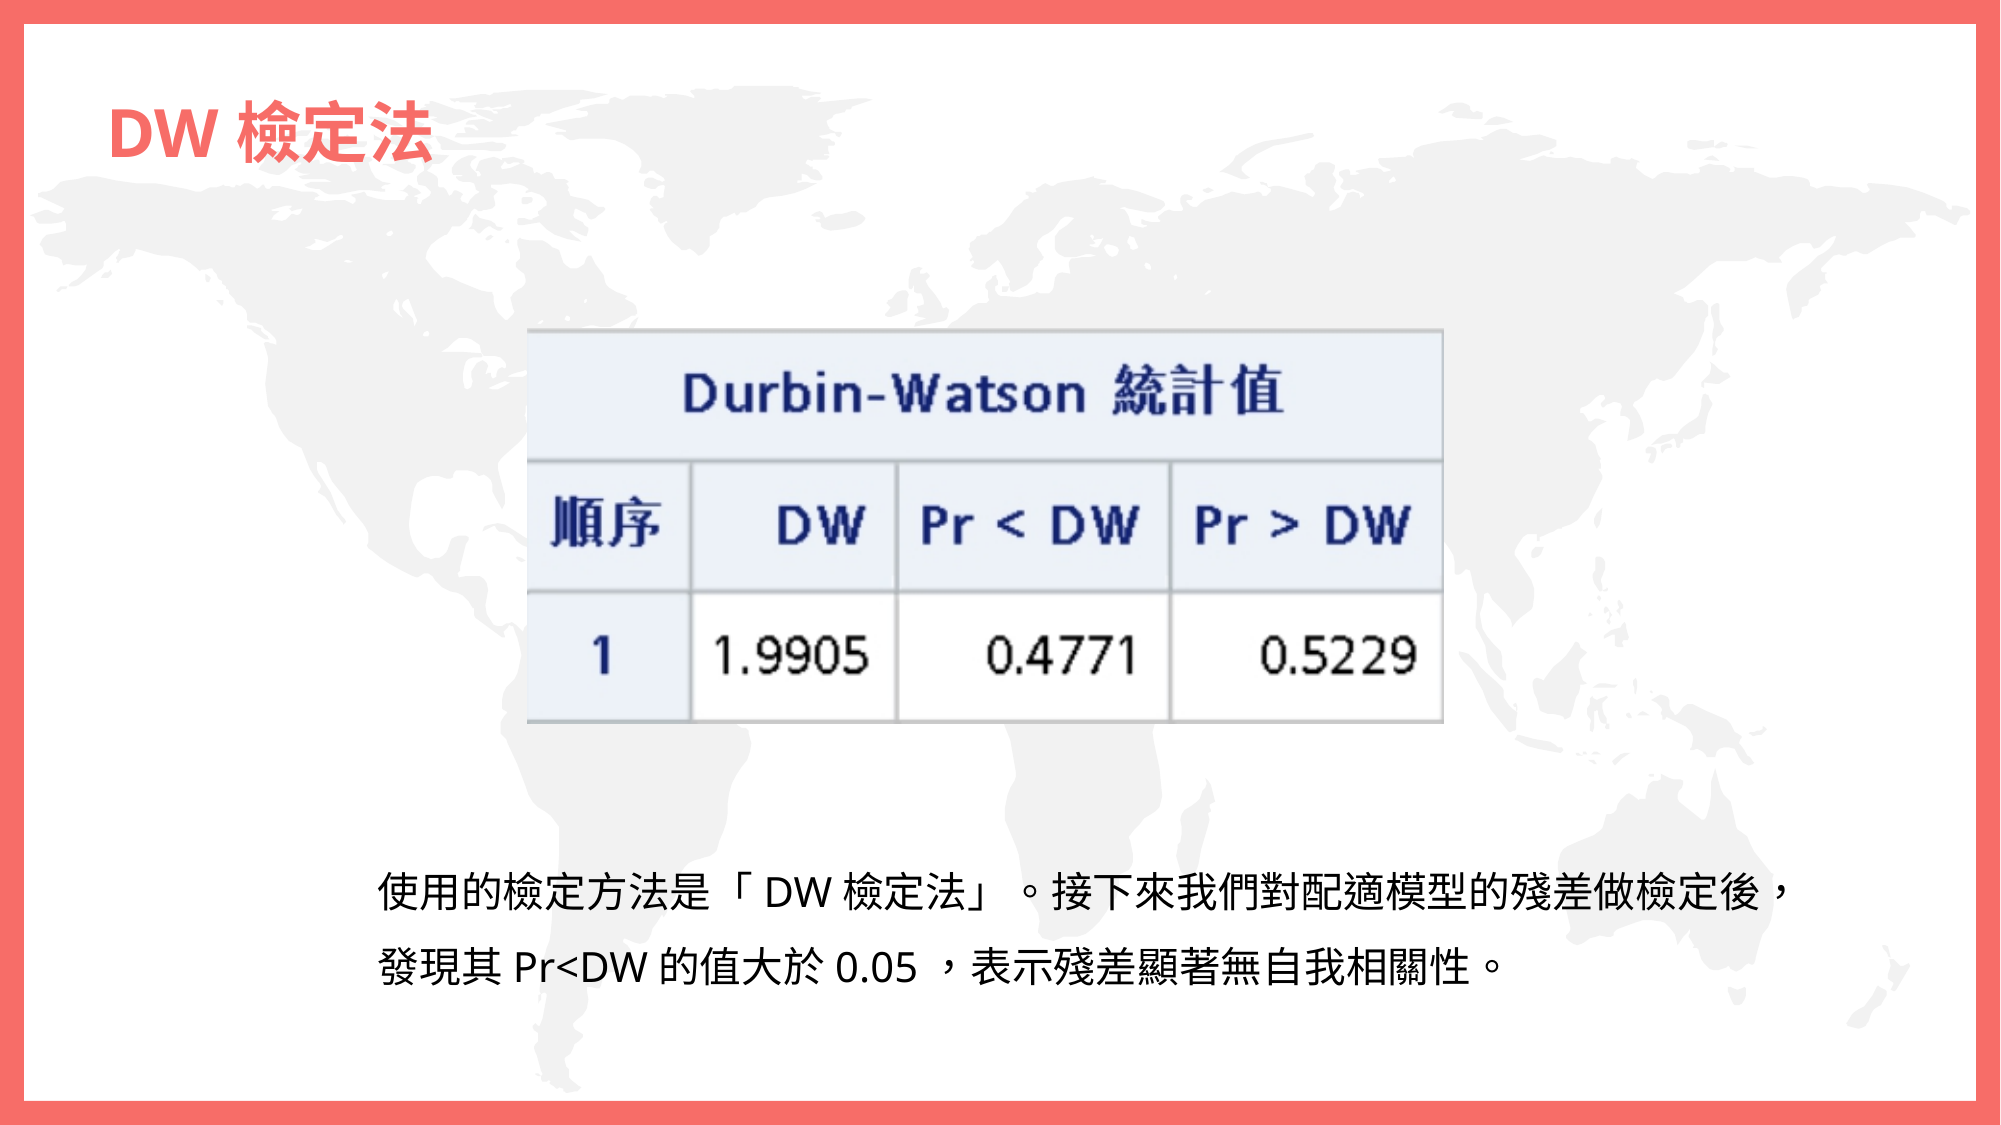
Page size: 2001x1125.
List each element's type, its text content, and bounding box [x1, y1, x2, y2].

list 使用的檢定方法是「DW檢定法」。接下來我們對配適模型的殘差做檢定後，發現其Pr<DW的值大於0.05，表示殘差顯著無自我相關性。 [362, 793, 1805, 1039]
text_box DW檢定法 [91, 92, 617, 180]
picture [527, 328, 1444, 724]
